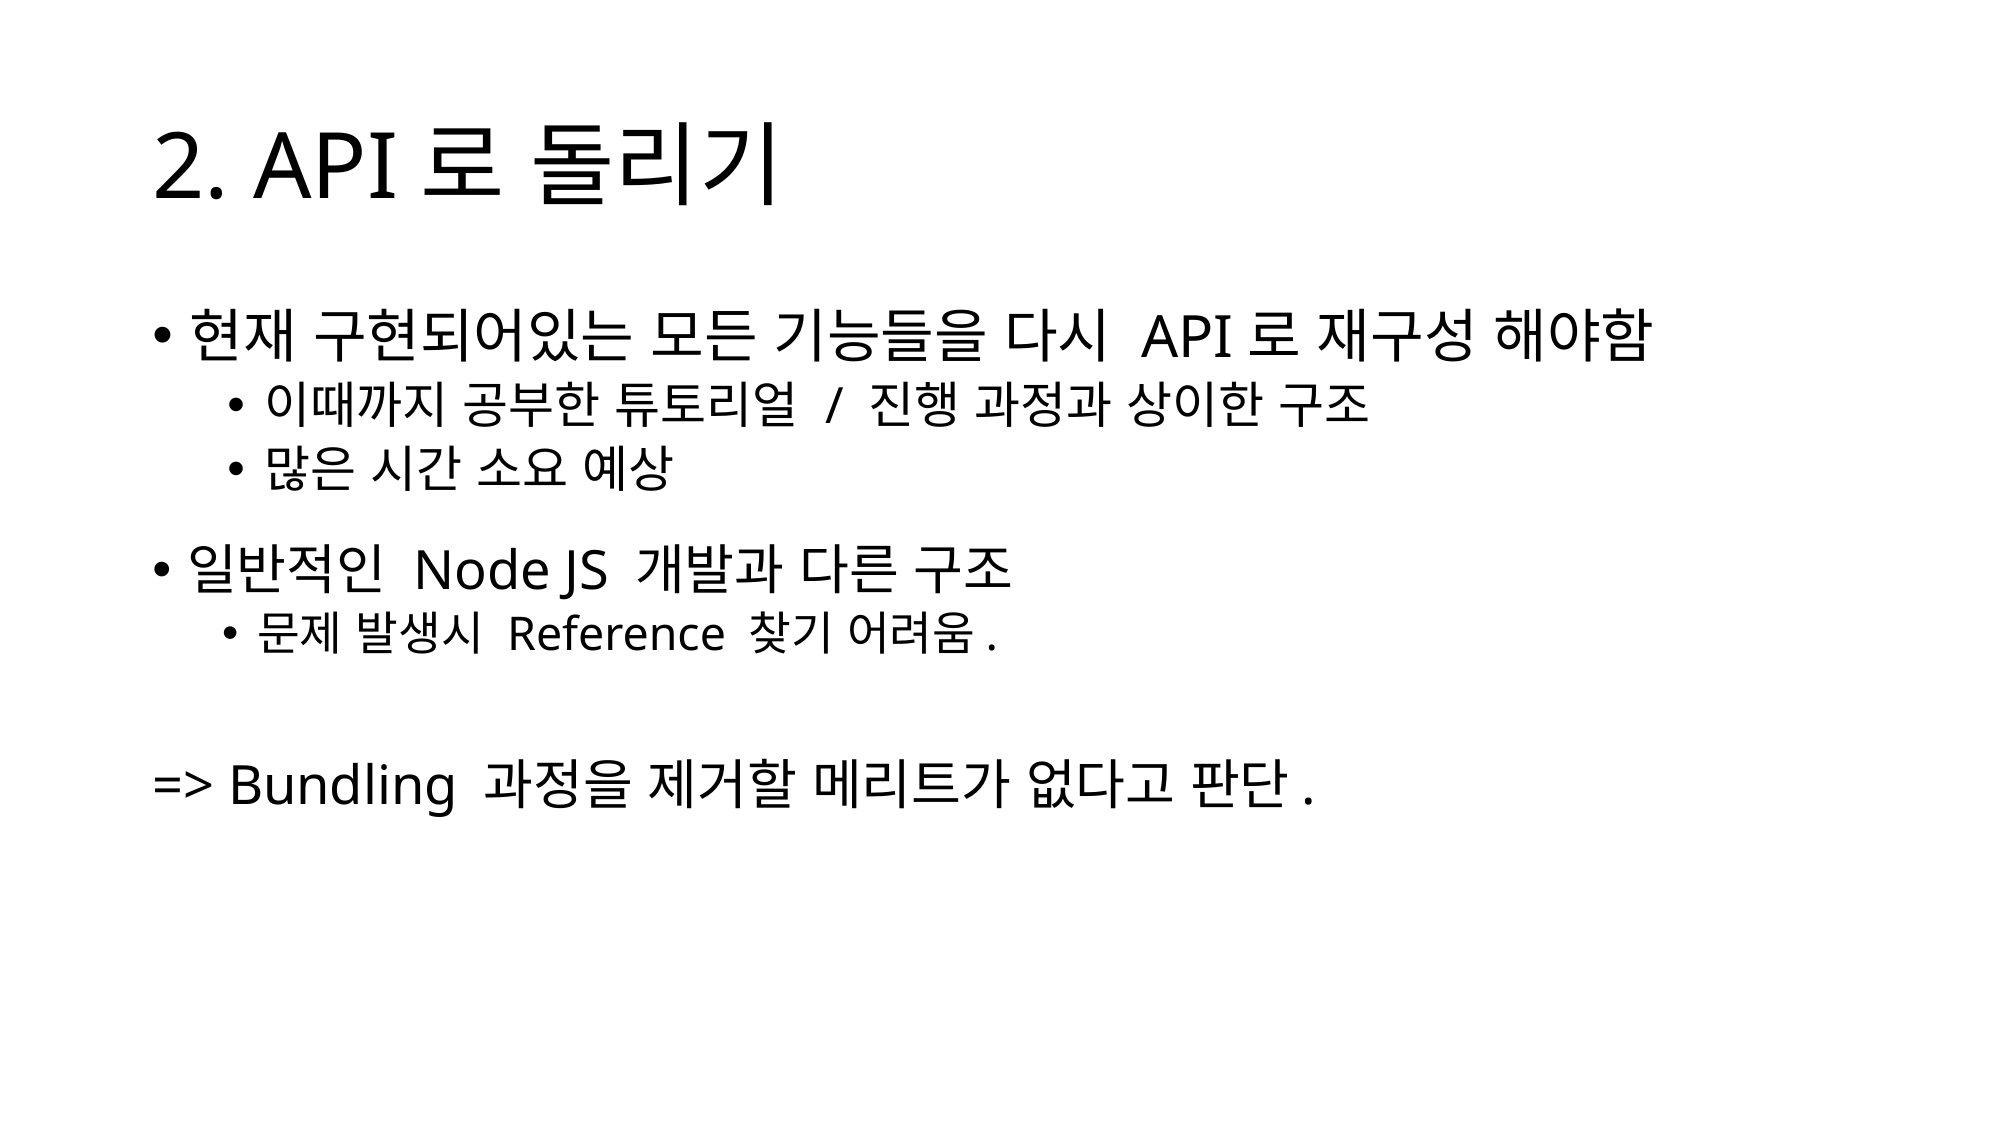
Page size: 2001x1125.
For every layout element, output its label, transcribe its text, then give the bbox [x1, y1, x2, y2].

text_box 일반적인 Node JS 개발과 다른 구조 문제 발생시 Reference 찾기 어려움. => Bundling 과정을 제거할 메리트가 없다고 판단. [137, 534, 1863, 826]
list 현재 구현되어있는 모든 기능들을 다시 API로 재구성 해야함 이때까지 공부한 튜토리얼 / 진행 과정과 상이한 구조 많은 시간 소요 예상 [137, 299, 1863, 534]
title 2. API로 돌리기 [137, 59, 1863, 278]
